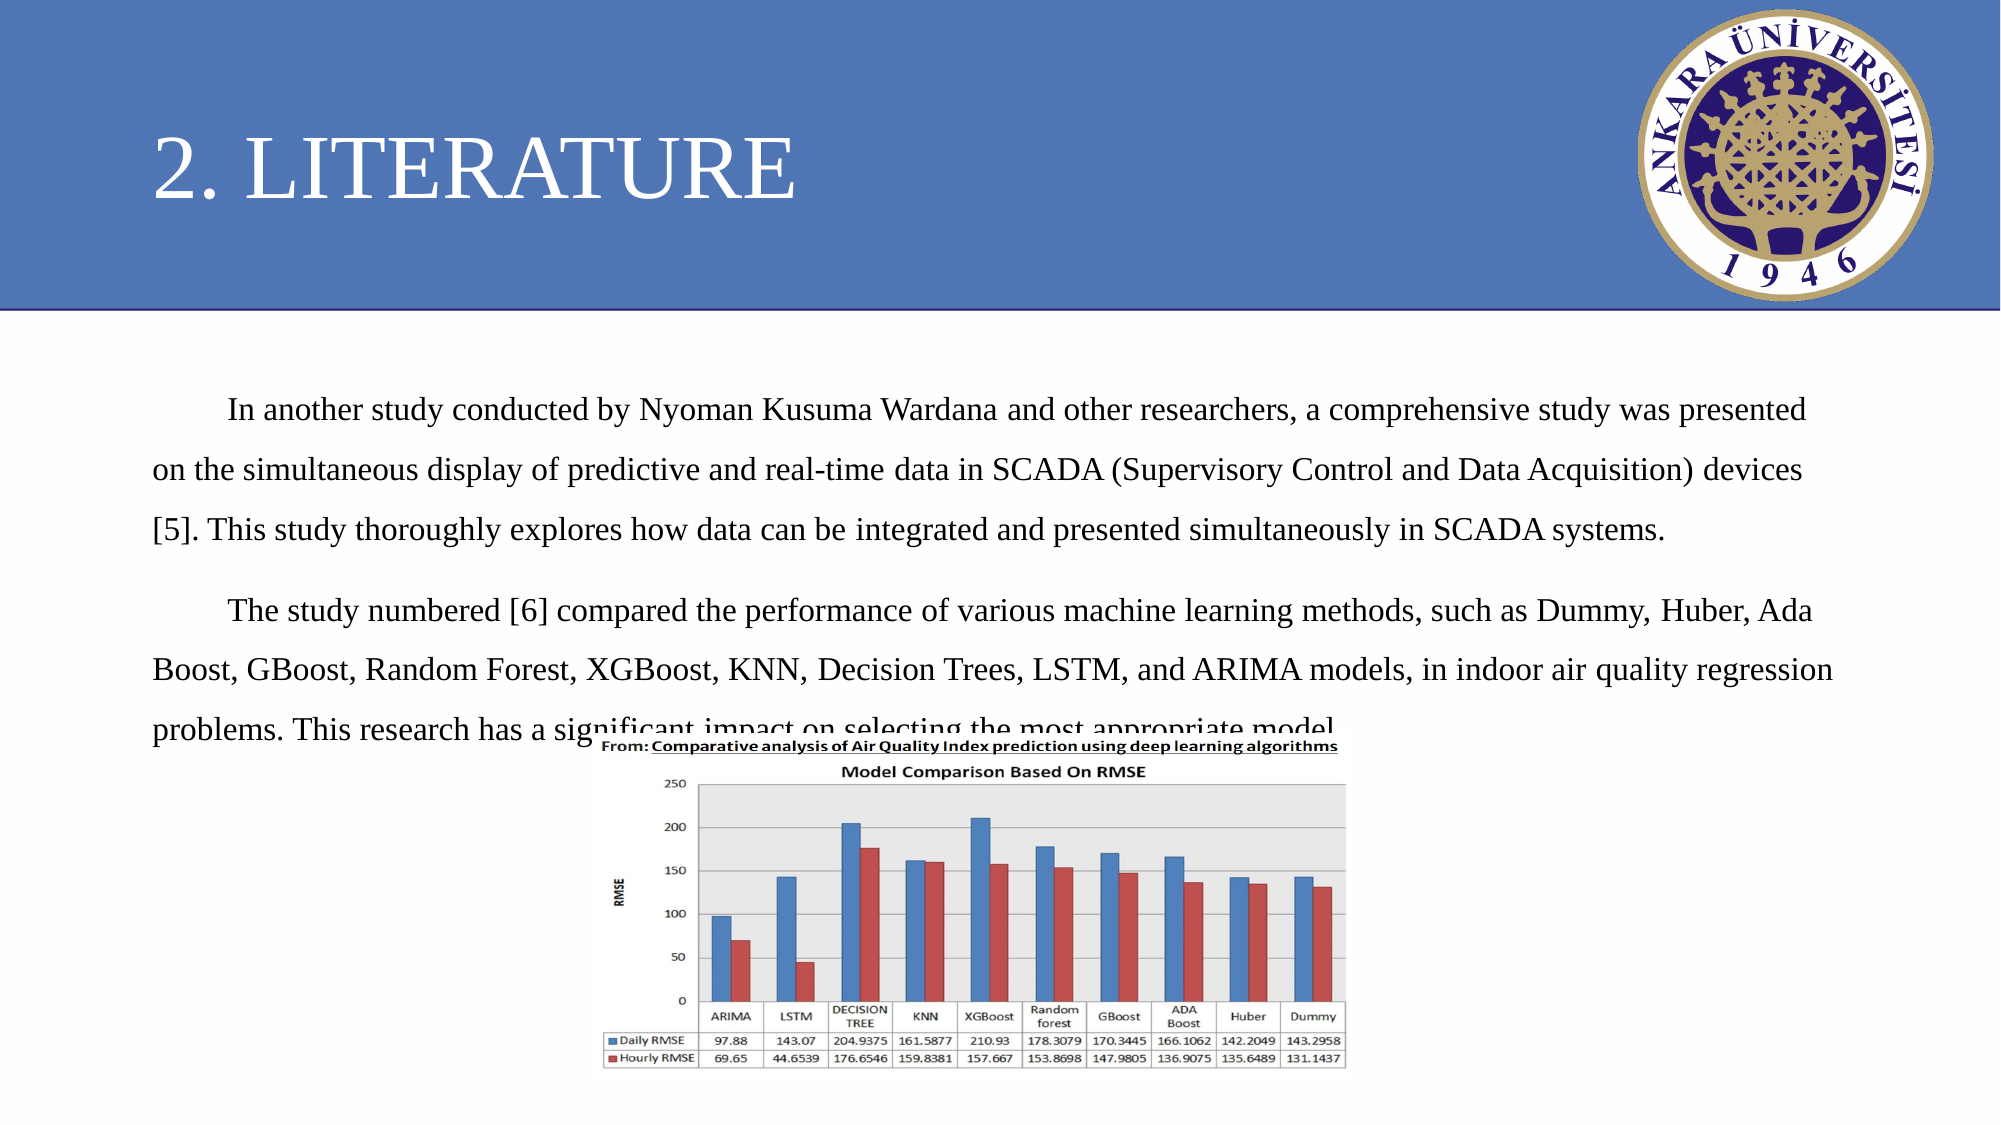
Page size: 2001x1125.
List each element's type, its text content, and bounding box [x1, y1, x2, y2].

picture [0, 0, 2001, 1125]
title 2. LITERATURE [137, 59, 1863, 278]
list In another study conducted by Nyoman Kusuma Wardana and other researchers, a comprehensive study was presented on the simultaneous display of predictive and real-time data in SCADA (Supervisory Control and Data Acquisition) devices [5]. This study thoroughly explores how data can be integrated and presented simultaneously in SCADA systems. The study numbered [6] compared the performance of various machine learning methods, such as Dummy, Huber, Ada Boost, GBoost, Random Forest, XGBoost, KNN, Decision Trees, LSTM, and ARIMA models, in indoor air quality regression problems. This research has a significant impact on selecting the most appropriate model. [137, 299, 1863, 1014]
